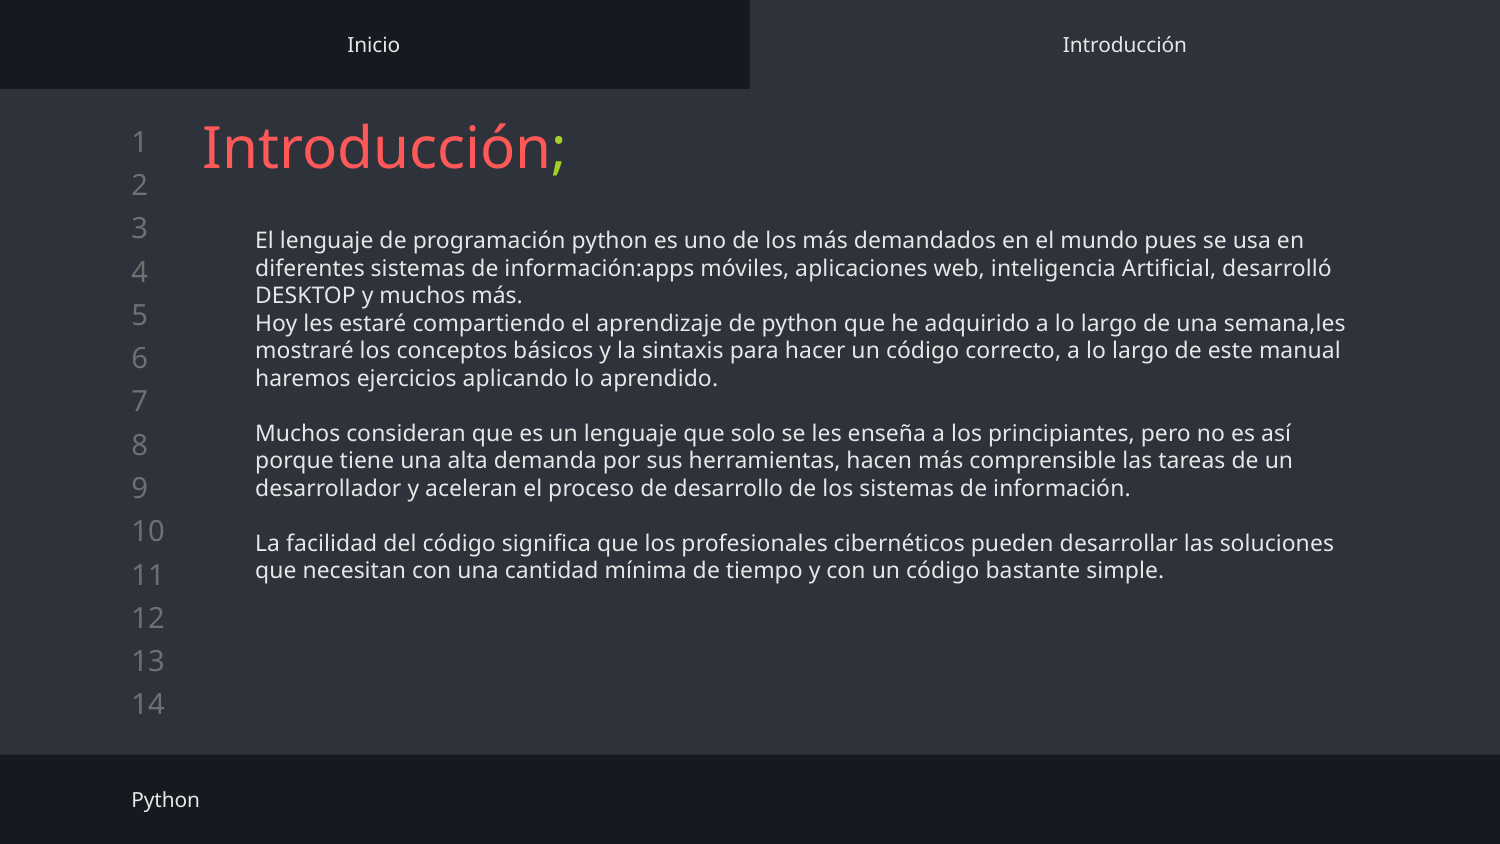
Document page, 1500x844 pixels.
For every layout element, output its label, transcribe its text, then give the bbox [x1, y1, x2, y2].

subtitle Introducción [750, 15, 1500, 74]
title Introducción; [187, 95, 1384, 185]
list El lenguaje de programación python es uno de los más demandados en el mundo pues se usa en diferentes sistemas de información:apps móviles, aplicaciones web, inteligencia Artificial, desarrolló DESKTOP y muchos más. Hoy les estaré compartiendo el aprendizaje de python que he adquirido a lo largo de una semana,les mostraré los conceptos básicos y la sintaxis para hacer un código correcto, a lo largo de este manual haremos ejercicios aplicando lo aprendido. Muchos consideran que es un lenguaje que solo se les enseña a los principiantes, pero no es así porque tiene una alta demanda por sus herramientas, hacen más comprensible las tareas de un desarrollador y aceleran el proceso de desarrollo de los sistemas de información. La facilidad del código significa que los profesionales cibernéticos pueden desarrollar las soluciones que necesitan con una cantidad mínima de tiempo y con un código bastante simple. [240, 174, 1384, 735]
subtitle Inicio [0, 15, 749, 74]
subtitle Python [116, 770, 915, 829]
